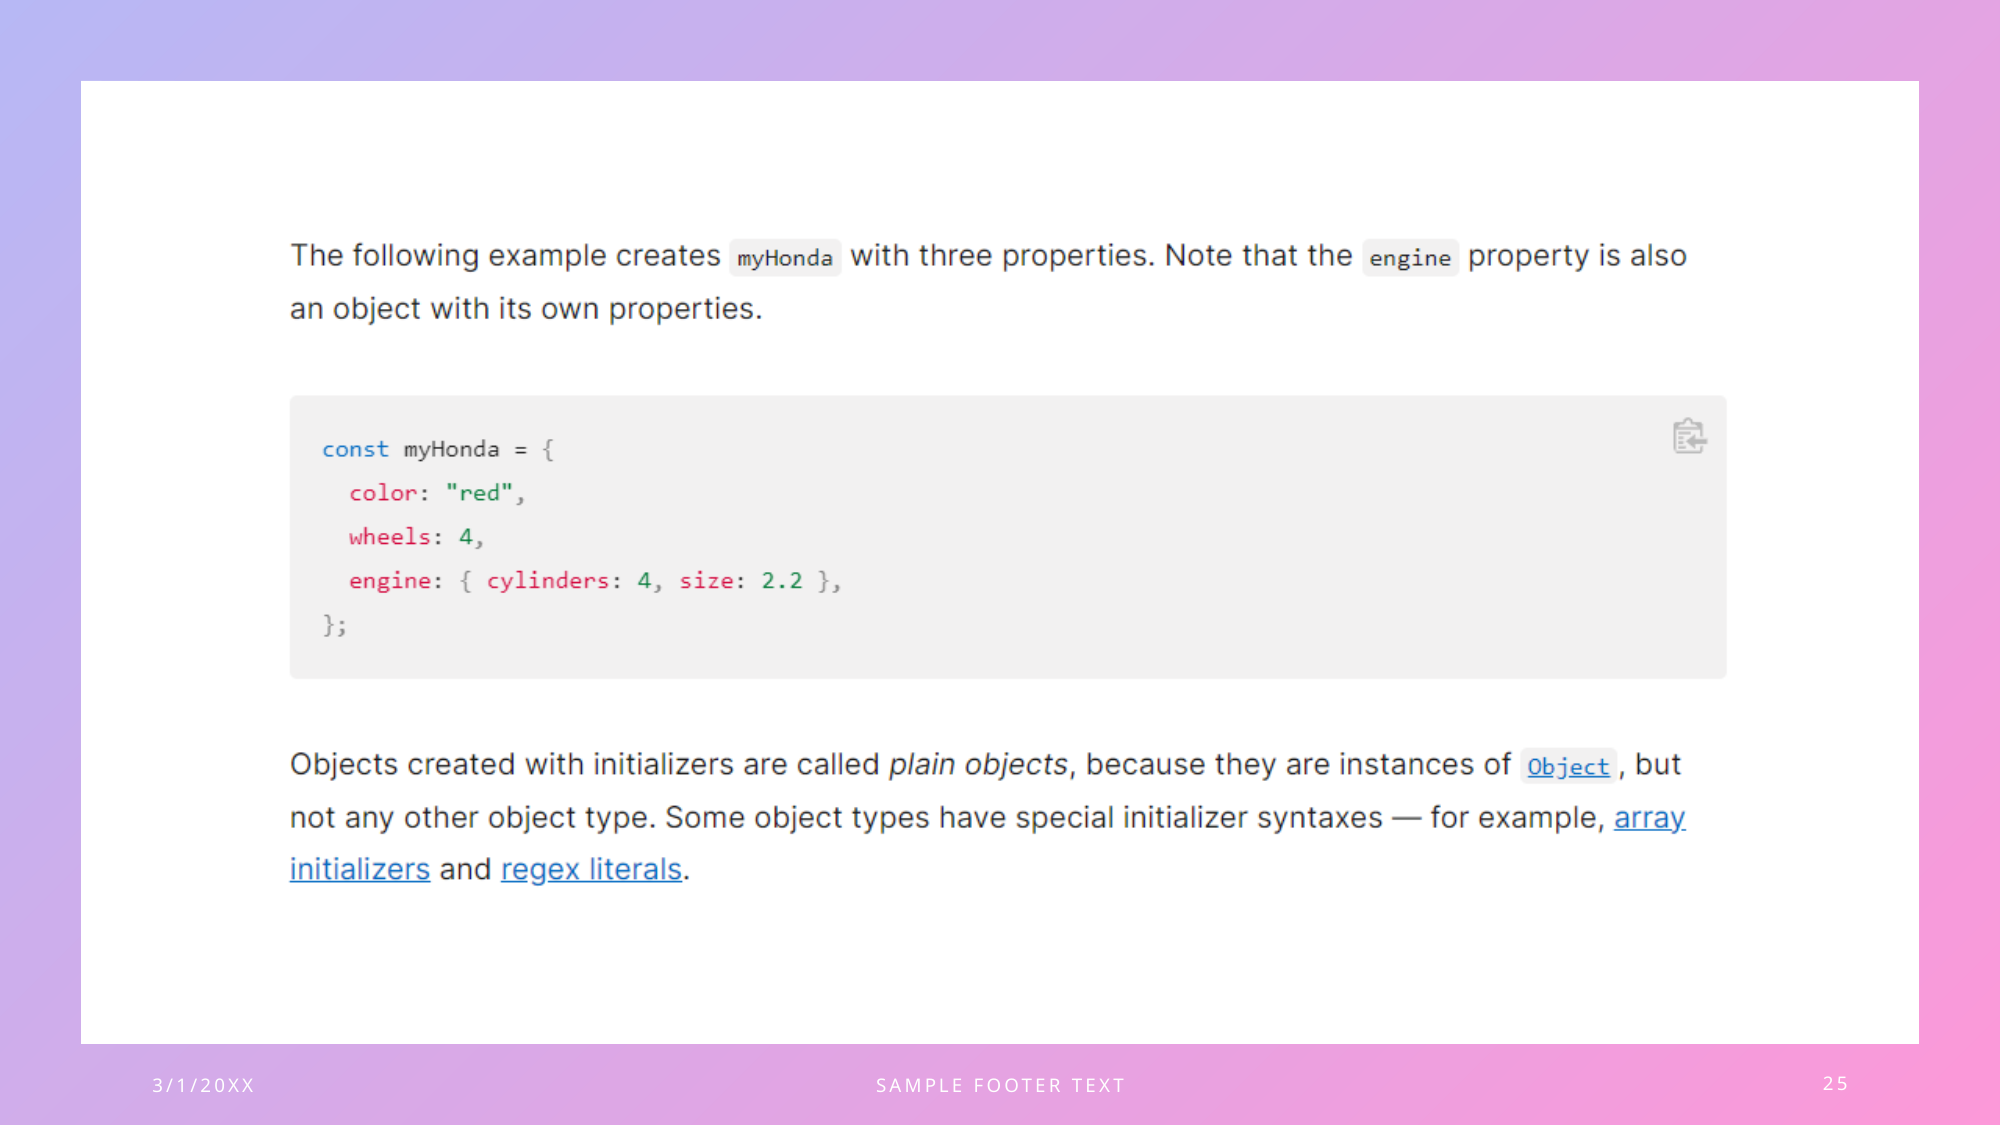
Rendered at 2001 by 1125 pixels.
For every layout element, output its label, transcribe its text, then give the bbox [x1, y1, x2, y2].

picture [237, 211, 1763, 914]
slide_number 25 [1412, 1054, 1863, 1115]
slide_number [137, 1054, 588, 1115]
footer SAMPLE FOOTER TEXT [662, 1054, 1338, 1115]
